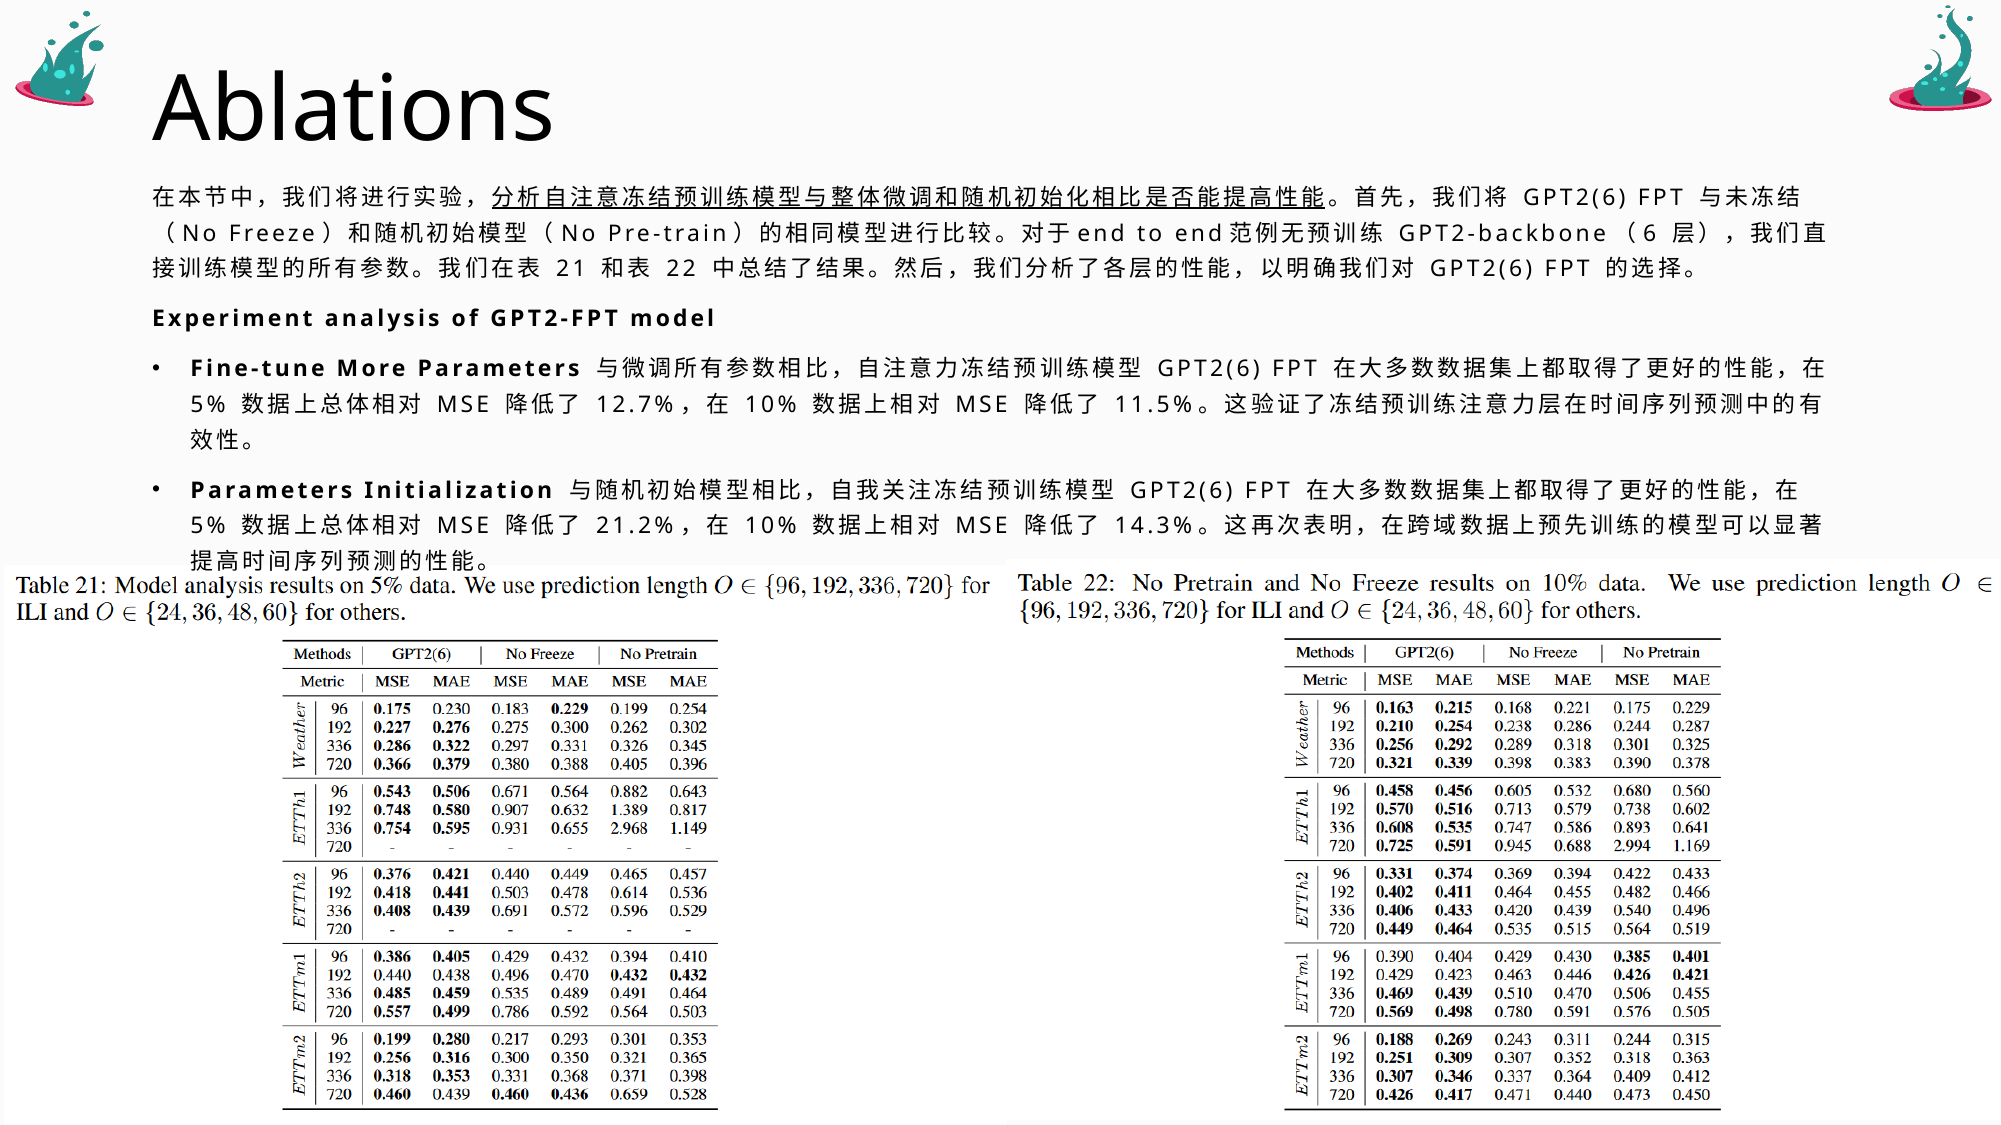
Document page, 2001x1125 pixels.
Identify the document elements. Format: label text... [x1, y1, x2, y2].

text_box Ablations [137, 1, 1863, 166]
picture [1881, 0, 2000, 119]
picture [0, 0, 119, 119]
picture [4, 559, 2000, 1125]
text_box 在本节中，我们将进行实验，分析自注意冻结预训练模型与整体微调和随机初始化相比是否能提高性能。首先，我们将 GPT2(6) FPT 与未冻结（No Freeze）和随机初始模型（No Pre-train）的相同模型进行比较。对于end to end范例无预训练 GPT2-backbone（6 层），我们直接训练模型的所有参数。我们在表 21 和表 22 中总结了结果。然后，我们分析了各层的性能，以明确我们对 GPT2(6) FPT 的选择。 Experiment analysis of GPT2-FPT model Fine-tune More Parameters 与微调所有参数相比，自注意力冻结预训练模型 GPT2(6) FPT 在大多数数据集上都取得了更好的性能，在 5% 数据上总体相对 MSE 降低了 12.7%，在 10% 数据上相对 MSE 降低了 11.5%。这验证了冻结预训练注意力层在时间序列预测中的有效性。 Parameters Initialization 与随机初始模型相比，自我关注冻结预训练模型 GPT2(6) FPT 在大多数数据集上都取得了更好的性能，在 5% 数据上总体相对 MSE 降低了 21.2%，在 10% 数据上相对 MSE 降低了 14.3%。这再次表明，在跨域数据上预先训练的模型可以显著提高时间序列预测的性能。 [137, 166, 1863, 565]
